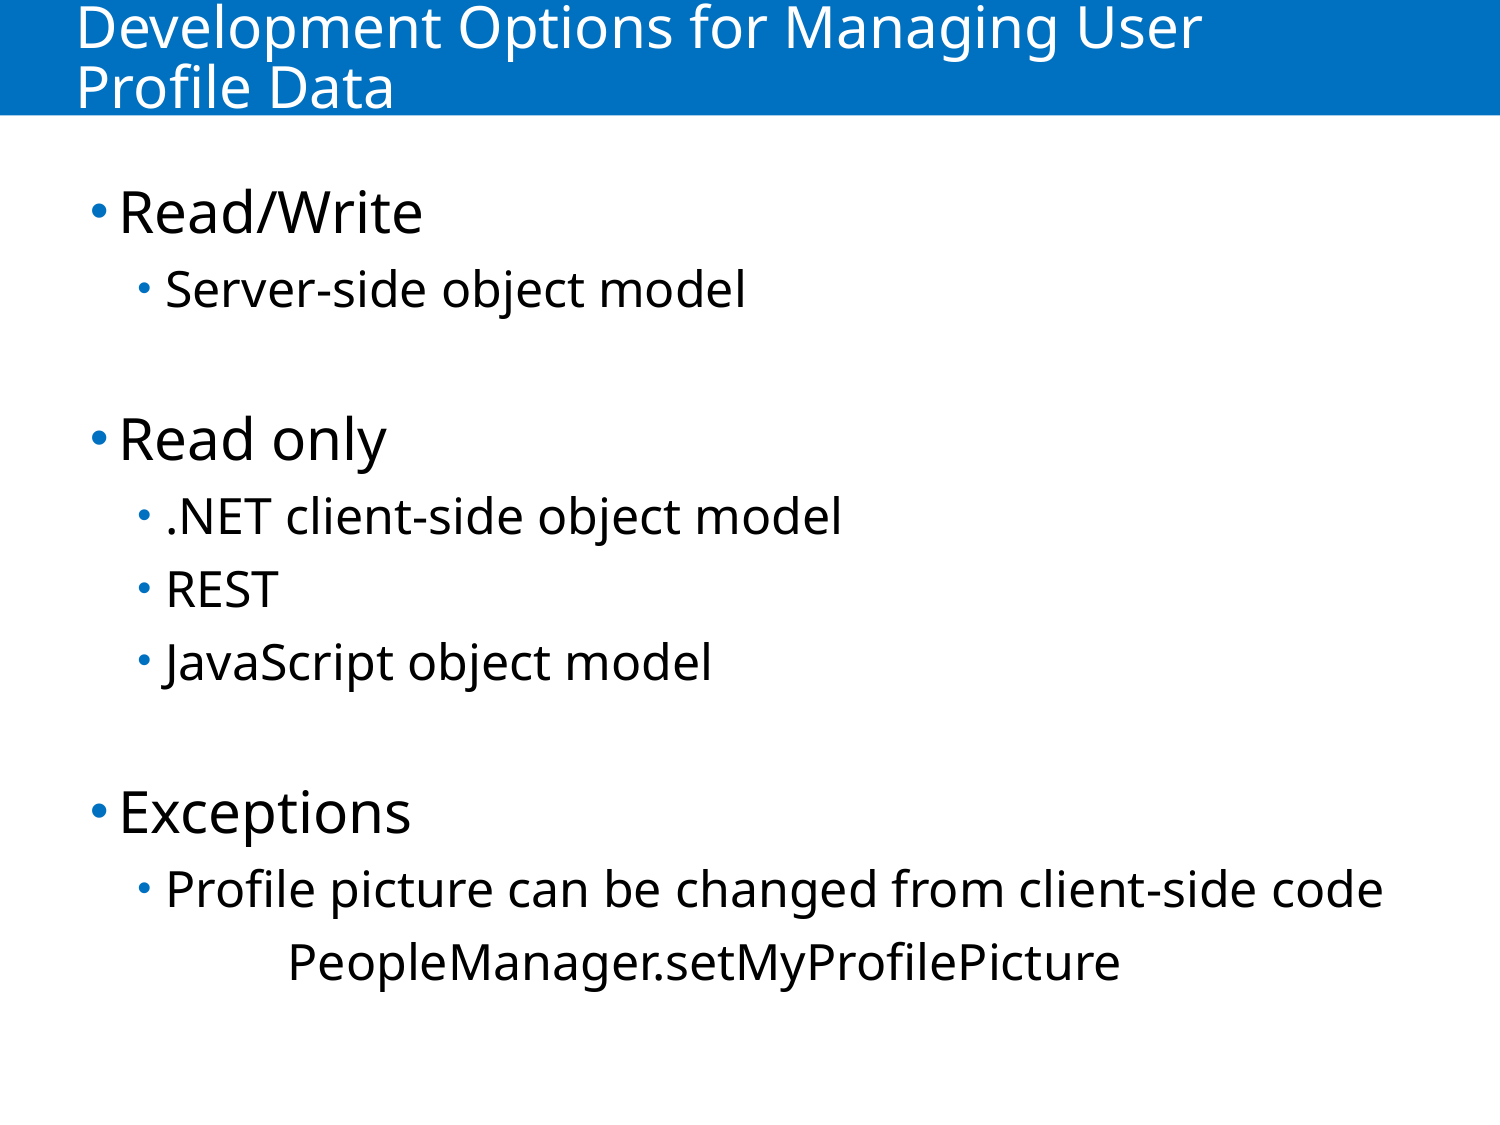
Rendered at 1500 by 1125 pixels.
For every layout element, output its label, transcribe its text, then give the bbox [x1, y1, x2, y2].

text_box Read/Write Server-side object model Read only .NET client-side object model REST JavaScript object model Exceptions Profile picture can be changed from client-side code PeopleManager.setMyProfilePicture [75, 167, 1408, 1012]
title Development Options for Managing User Profile Data [75, 0, 1351, 122]
